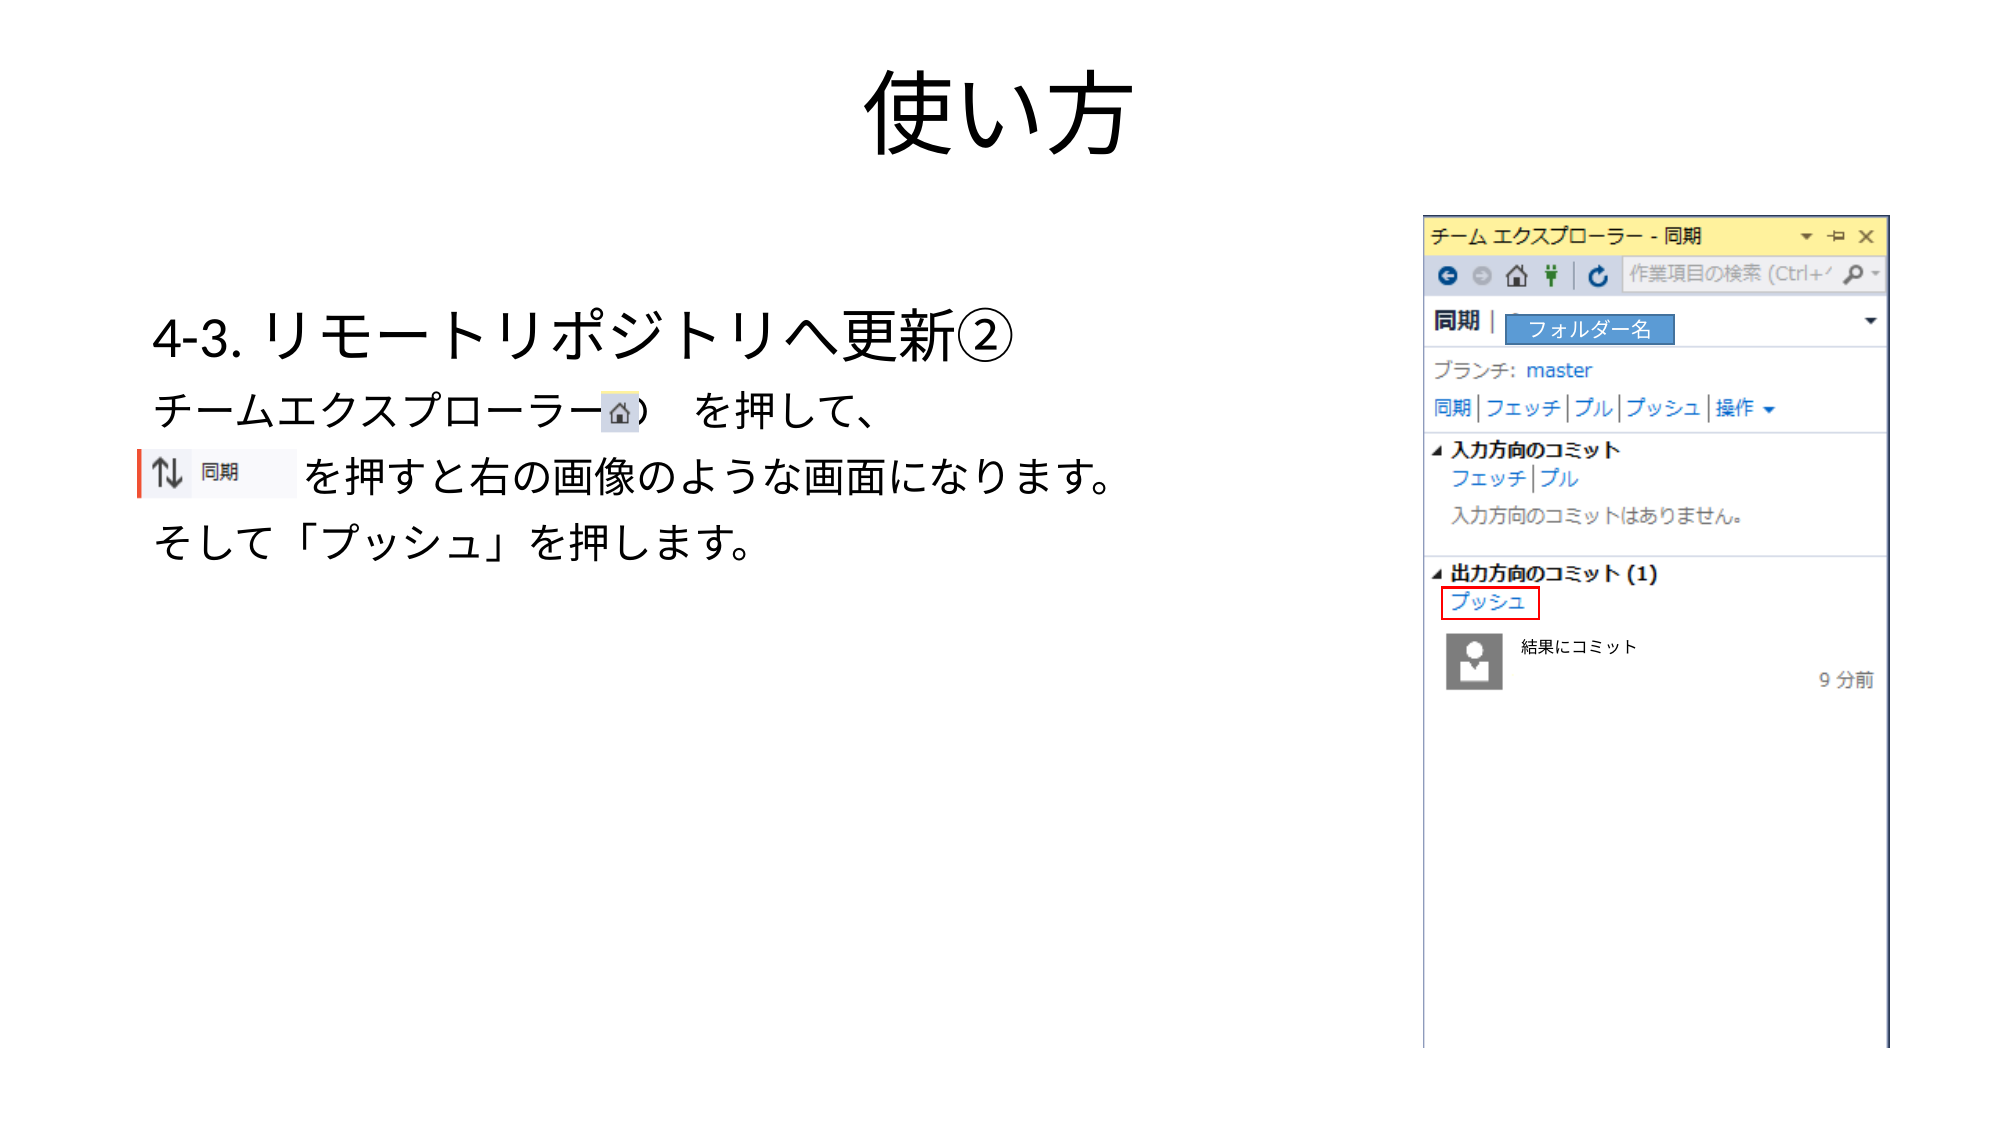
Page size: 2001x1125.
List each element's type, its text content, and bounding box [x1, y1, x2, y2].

picture [137, 449, 297, 500]
picture [601, 391, 639, 434]
list 4-3.リモートリポジトリへ更新② チームエクスプローラーの を押して、 を押すと右の画像のような画面になります。 そして「プッシュ」を押します。 [137, 299, 1423, 1014]
title 使い方 [137, 0, 1863, 237]
picture [1423, 215, 1890, 1049]
